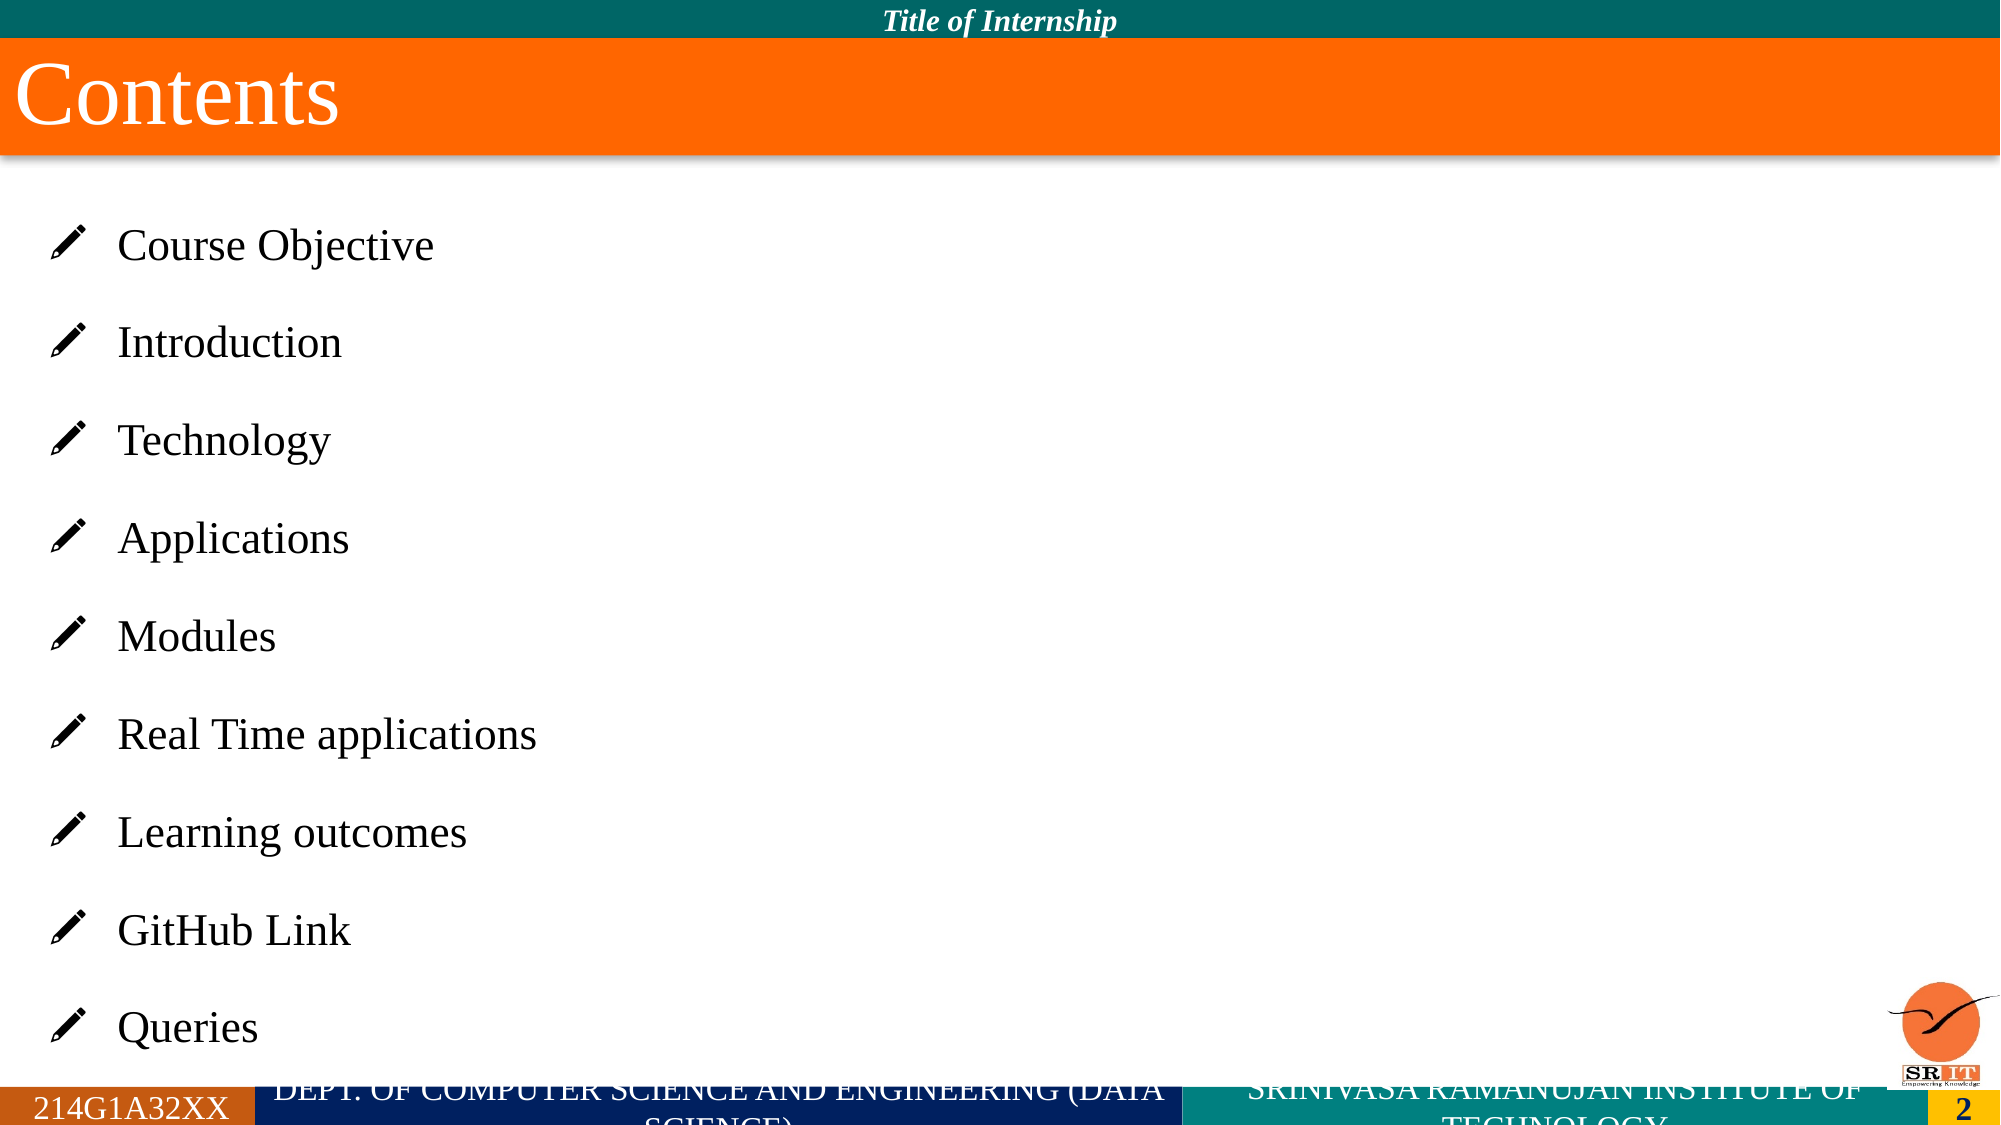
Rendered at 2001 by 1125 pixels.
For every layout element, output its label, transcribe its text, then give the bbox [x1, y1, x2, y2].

picture [1887, 977, 2000, 1090]
picture [47, 612, 89, 654]
picture [47, 319, 89, 361]
picture [47, 515, 89, 556]
picture [47, 710, 89, 752]
picture [47, 1004, 89, 1046]
picture [47, 221, 89, 263]
picture [47, 906, 89, 948]
title Contents [0, 38, 2000, 156]
picture [47, 417, 89, 459]
picture [47, 808, 89, 850]
list Course Objective Introduction Technology Applications Modules Real Time applications Learning outcomes GitHub Link Queries [32, 179, 1965, 1065]
